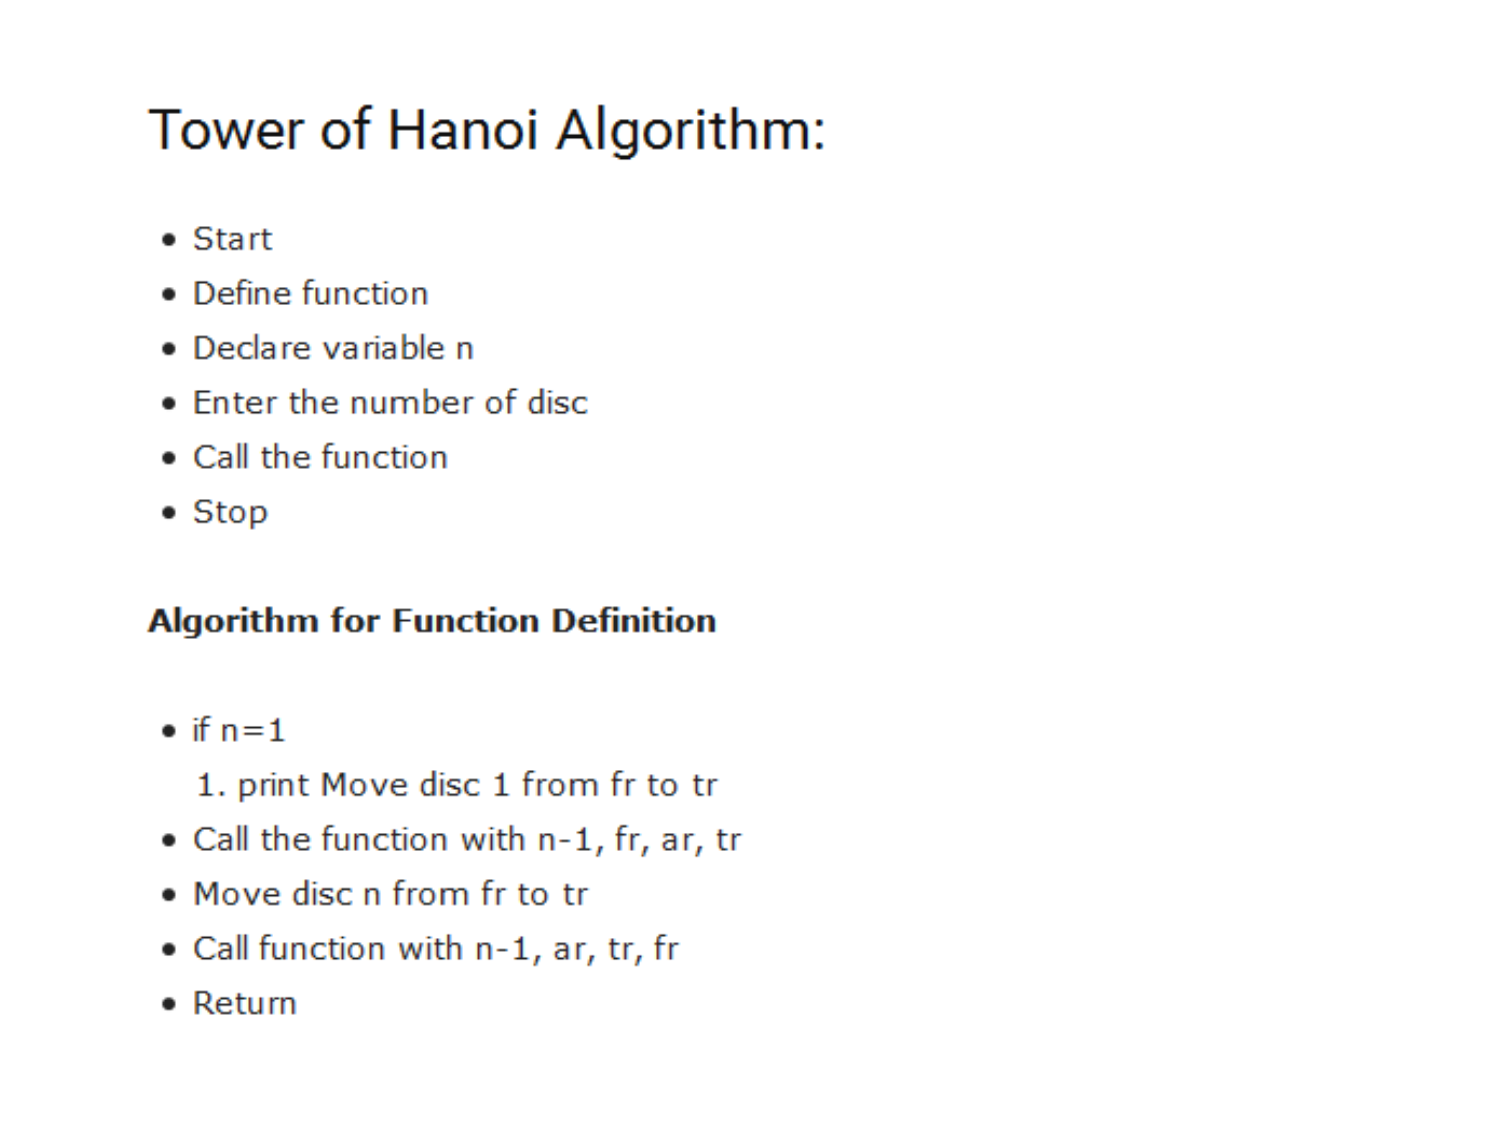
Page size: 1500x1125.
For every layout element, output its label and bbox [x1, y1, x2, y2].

list [137, 74, 1051, 1063]
